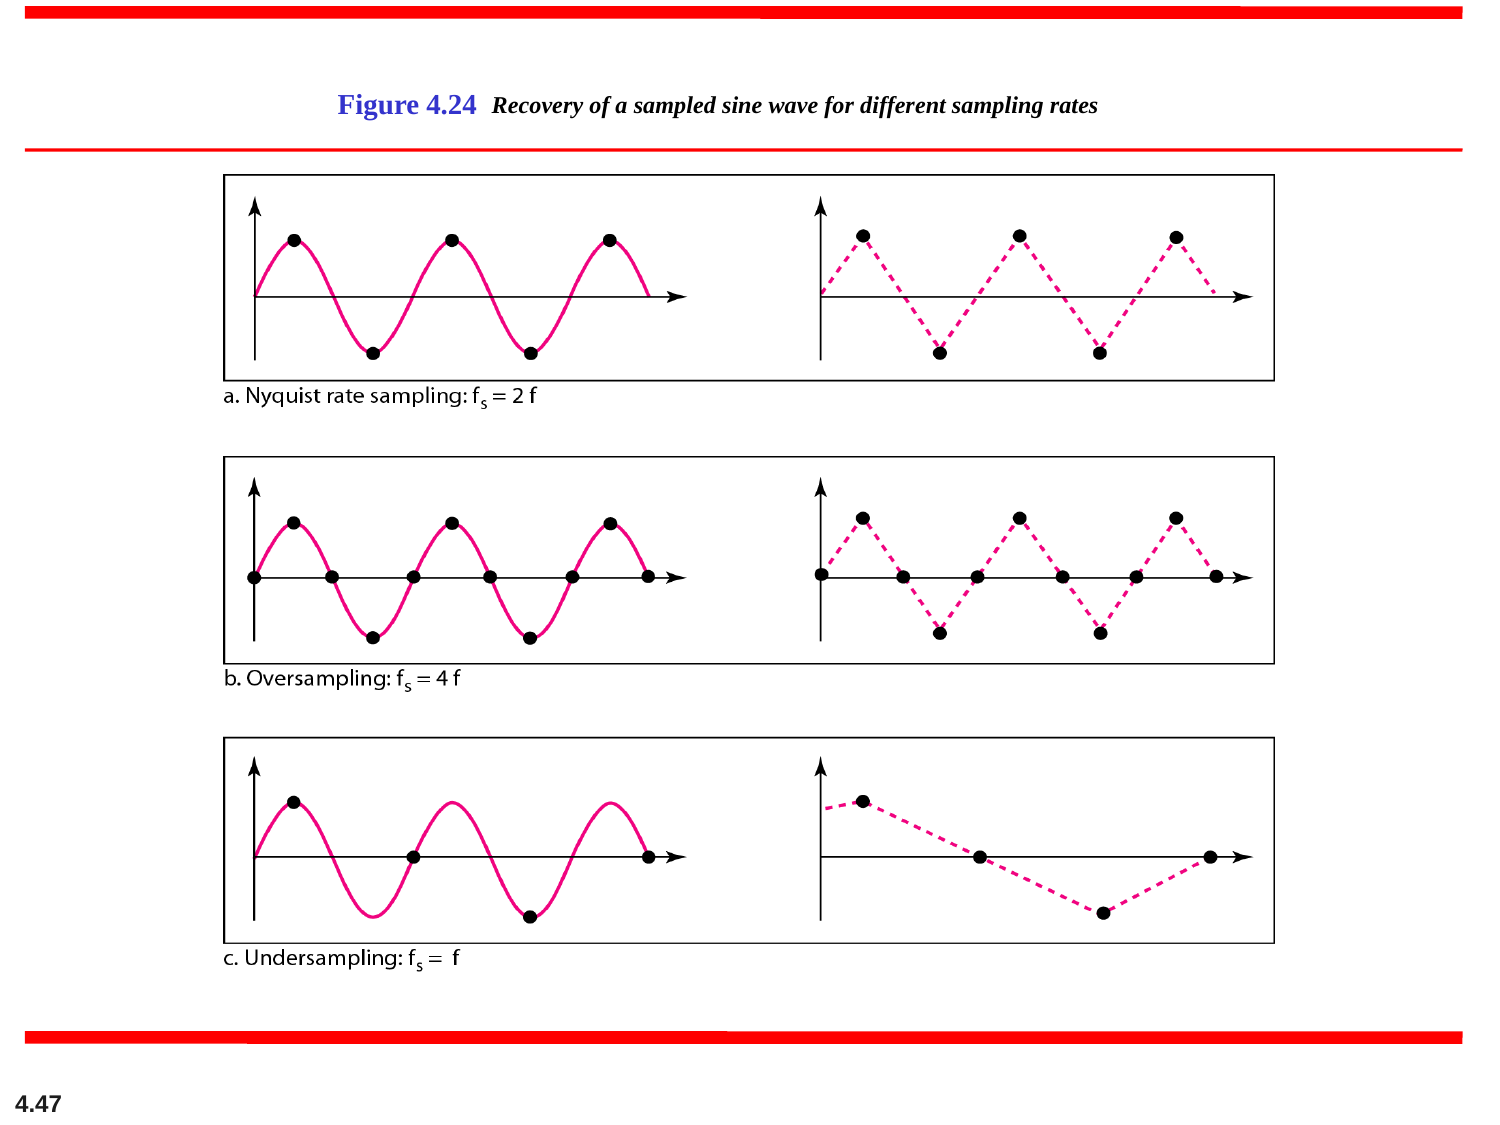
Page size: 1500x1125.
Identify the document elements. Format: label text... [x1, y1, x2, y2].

slide_number 4.47 [0, 1050, 313, 1125]
text_box Figure 4.24 Recovery of a sampled sine wave for different sampling rates [322, 50, 1115, 128]
picture [223, 174, 1275, 977]
